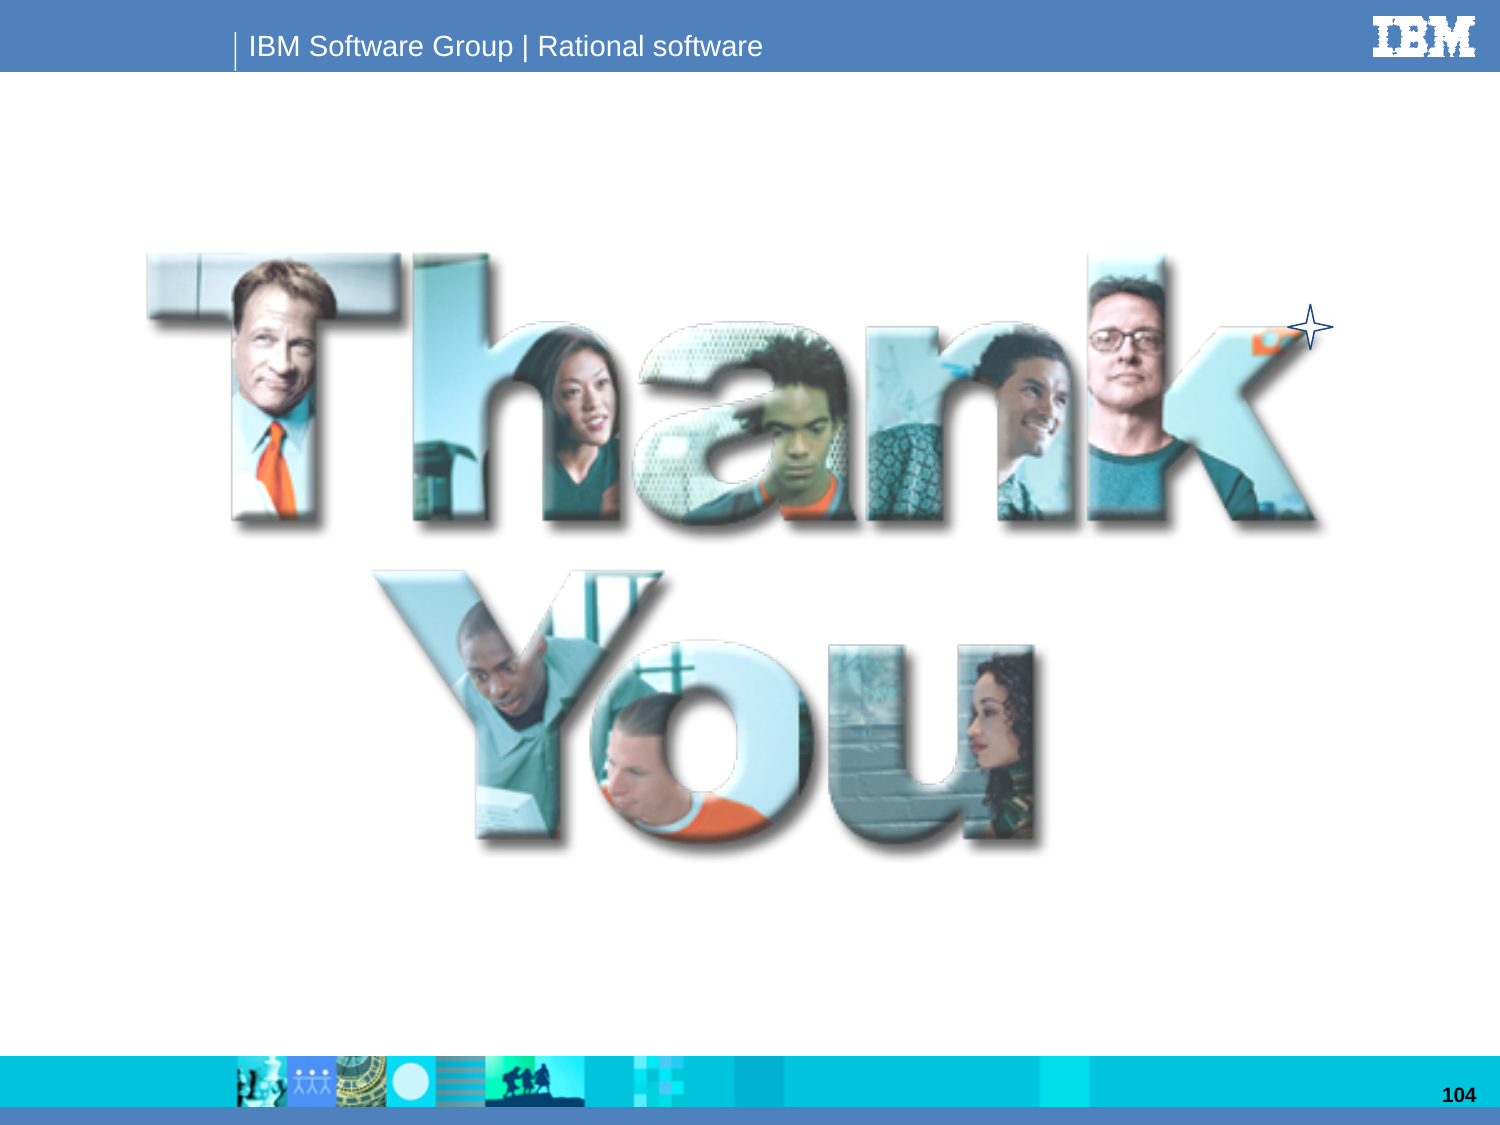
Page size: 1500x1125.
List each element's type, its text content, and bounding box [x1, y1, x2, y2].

slide_number 104 [1366, 1081, 1477, 1107]
picture [0, 1056, 1500, 1107]
picture [118, 212, 1352, 887]
